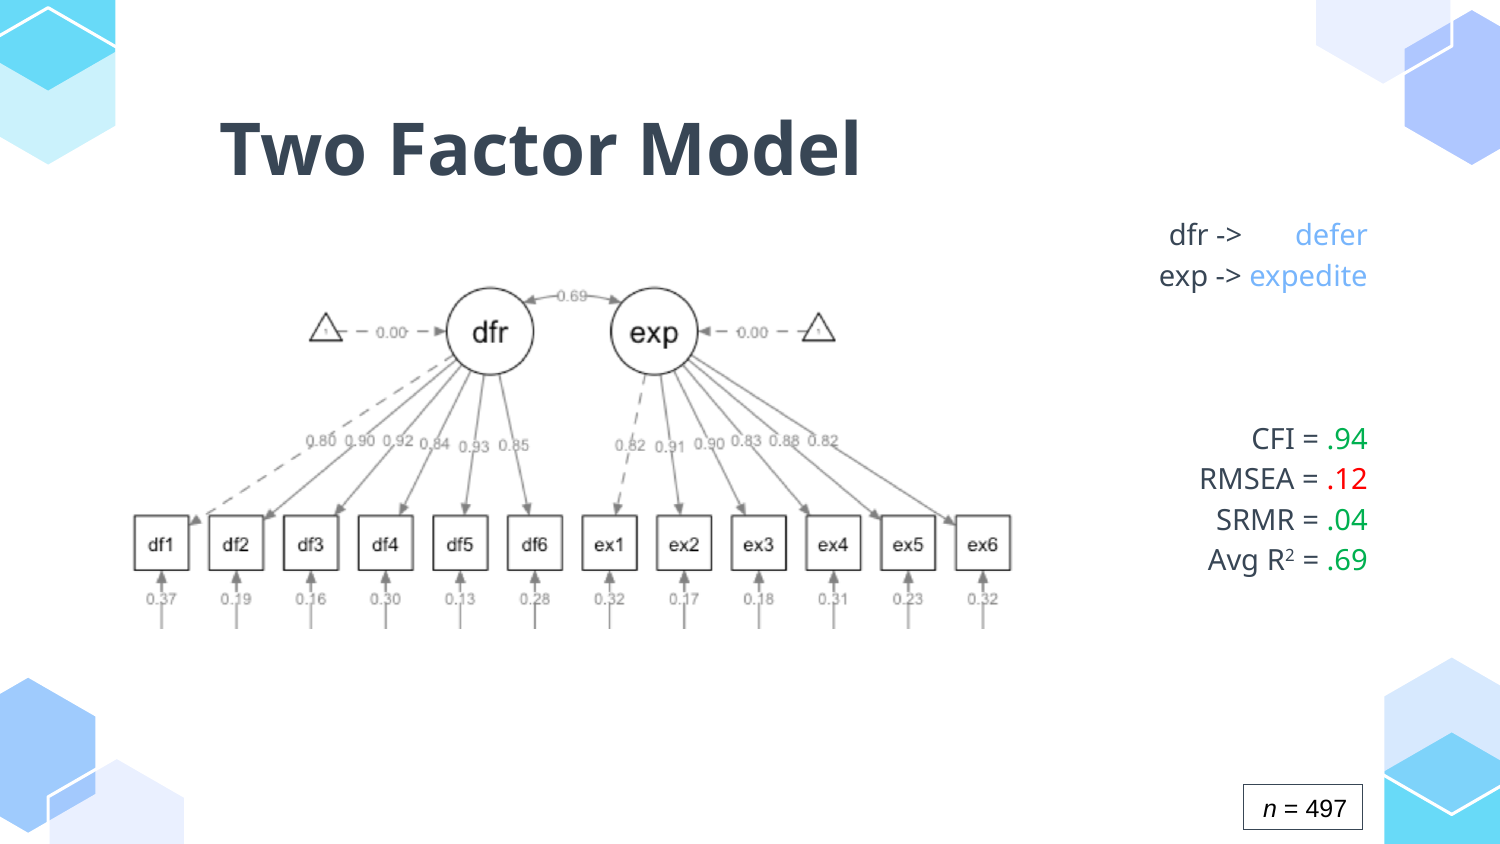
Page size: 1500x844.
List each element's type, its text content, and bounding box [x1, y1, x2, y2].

subtitle CFI = .94 RMSEA = .12 SRMR = .04 Avg R2 = .69 [1069, 400, 1383, 588]
title Two Factor Model [189, 99, 879, 206]
text_box dfr -> defer exp -> expedite [990, 196, 1383, 308]
text_box n = 497 [1243, 784, 1363, 830]
picture [86, 214, 1064, 629]
